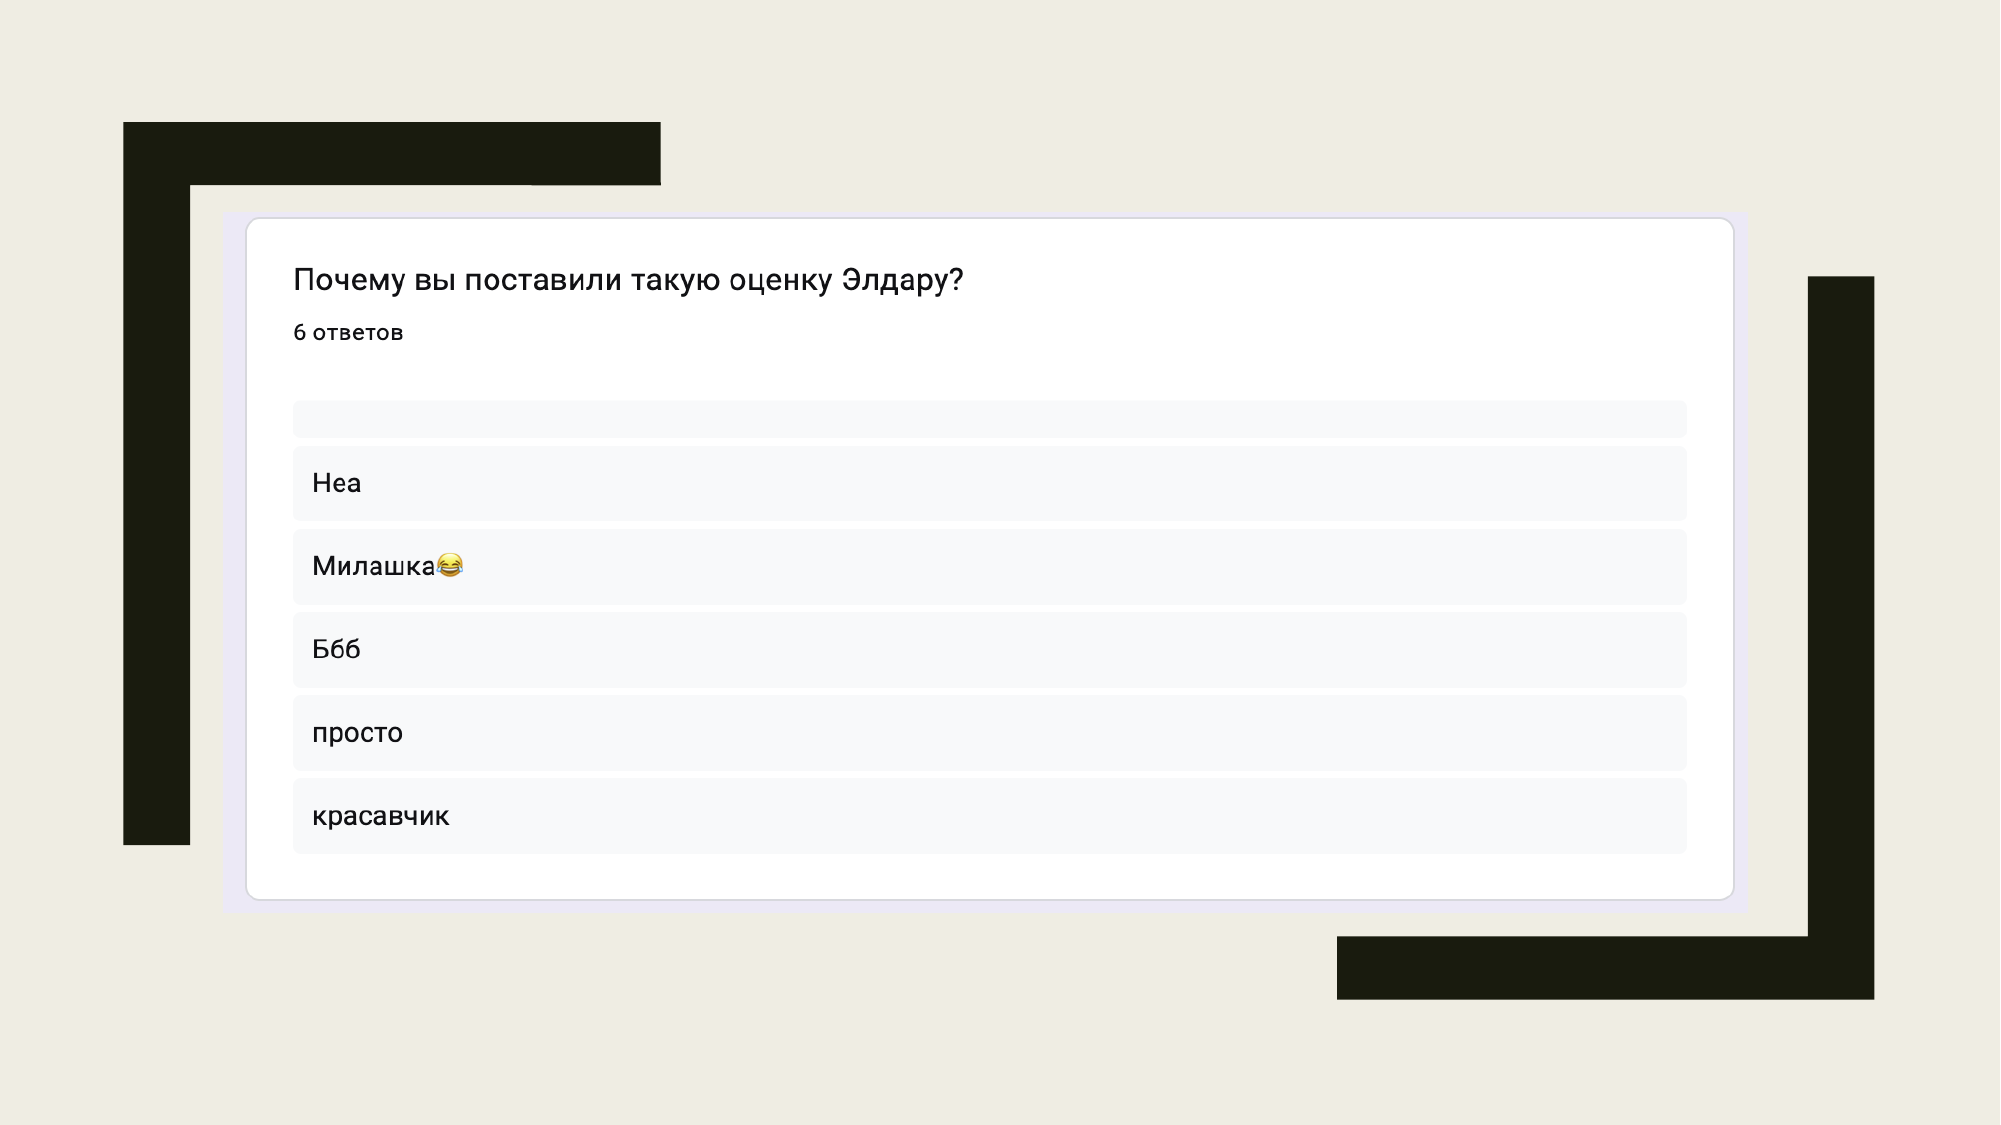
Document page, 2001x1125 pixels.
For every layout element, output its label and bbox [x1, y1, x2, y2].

picture [223, 211, 1748, 913]
